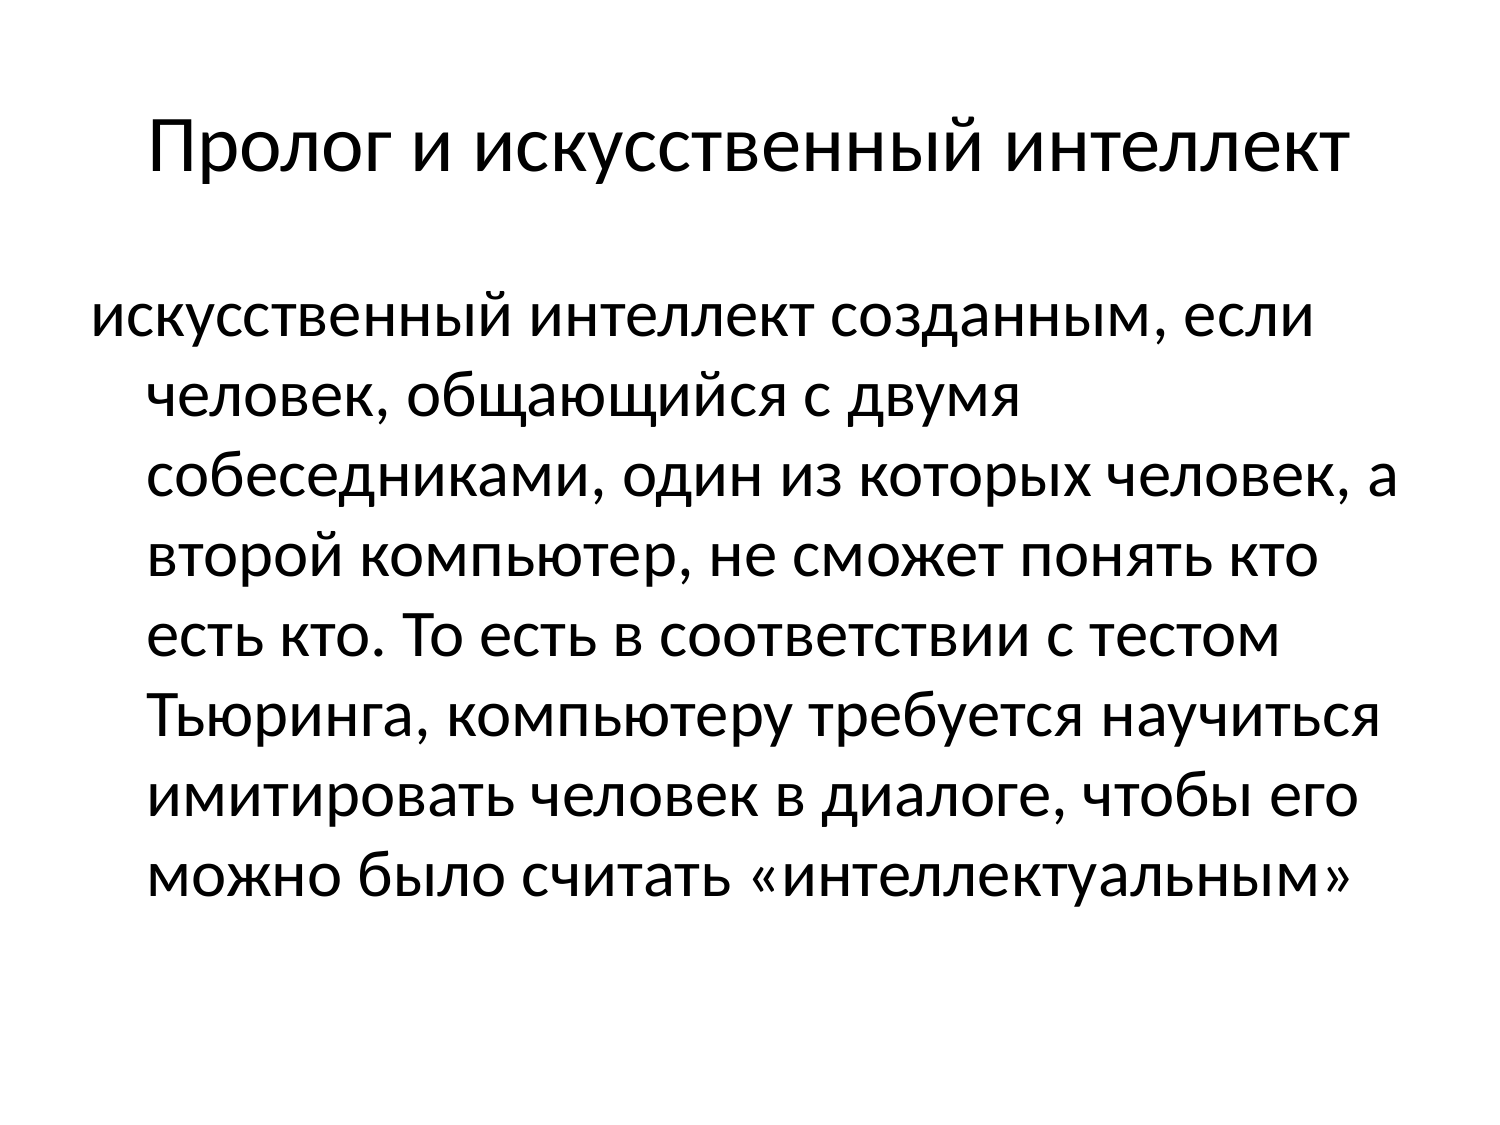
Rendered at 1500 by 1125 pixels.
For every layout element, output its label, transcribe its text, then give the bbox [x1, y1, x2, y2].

list искусственный интеллект созданным, если человек, общающийся с двумя собеседниками, один из которых человек, а второй компьютер, не сможет понять кто есть кто. То есть в соответствии с тестом Тьюринга, компьютеру требуется научиться имитировать человек в диалоге, чтобы его можно было считать «интеллектуальным» [75, 262, 1425, 1005]
title Пролог и искусственный интеллект [75, 45, 1425, 233]
